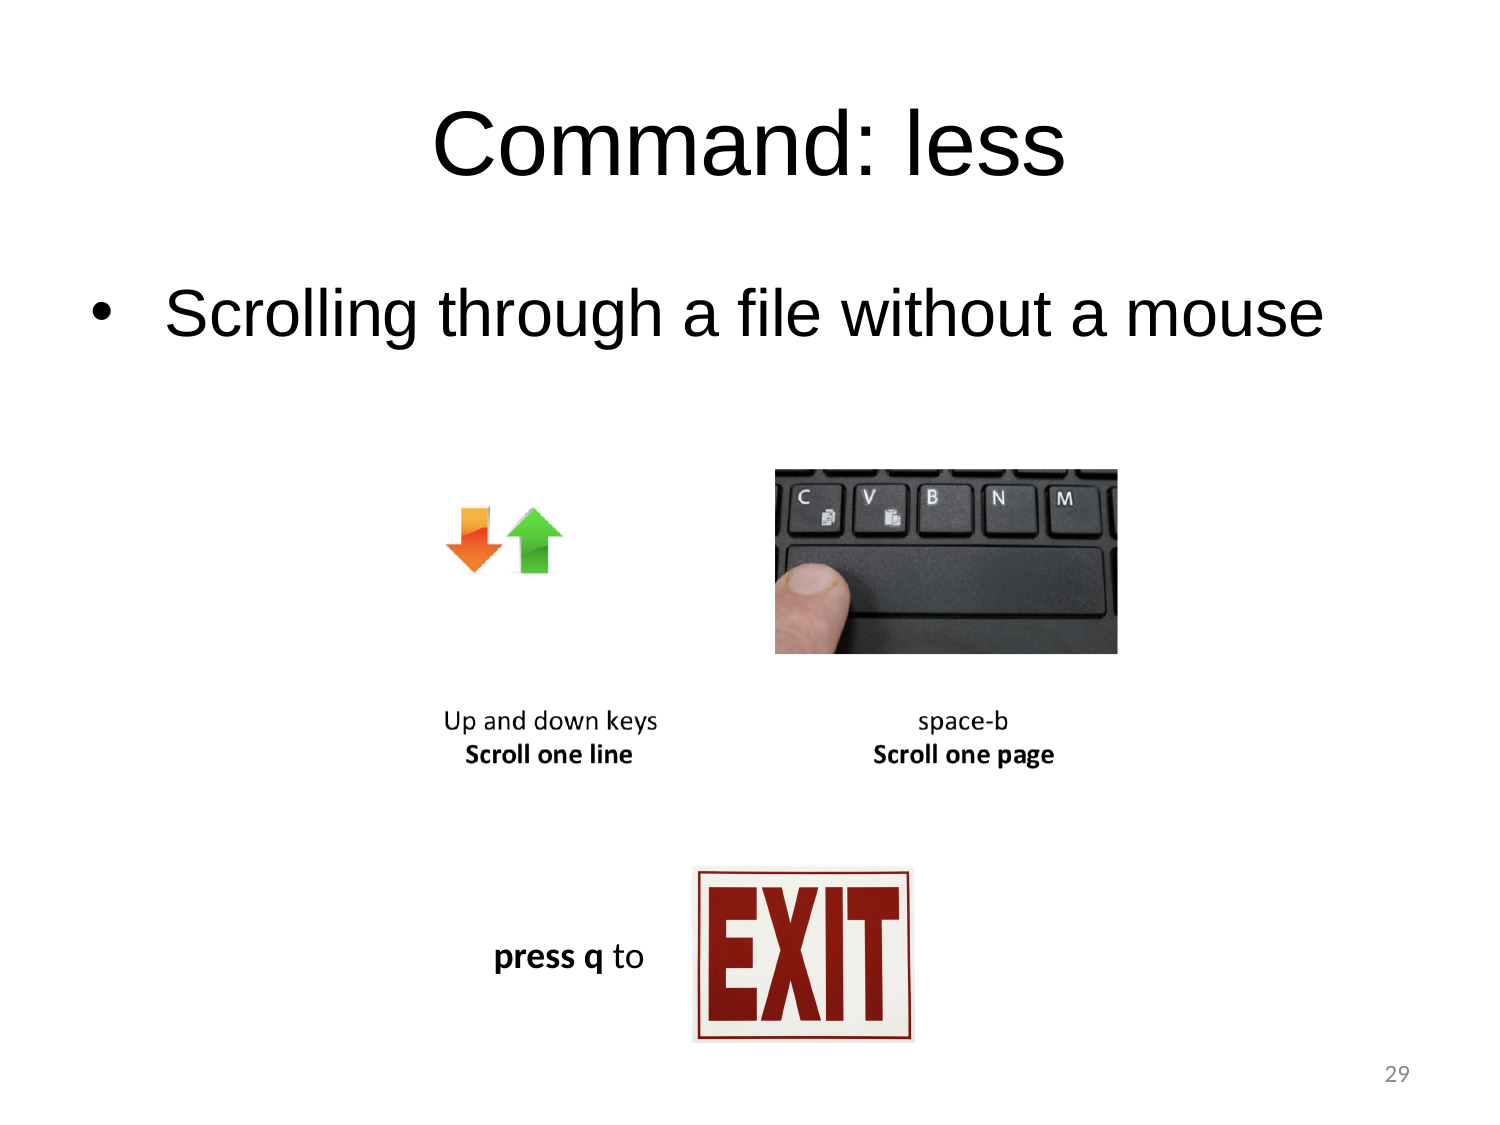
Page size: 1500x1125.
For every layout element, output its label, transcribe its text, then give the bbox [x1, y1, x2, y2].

picture [339, 433, 1161, 813]
list Scrolling through a file without a mouse [75, 262, 1425, 452]
title Command: less [75, 45, 1425, 233]
slide_number 29 [1074, 1042, 1425, 1103]
text_box press q to [446, 923, 686, 985]
picture [691, 865, 915, 1043]
